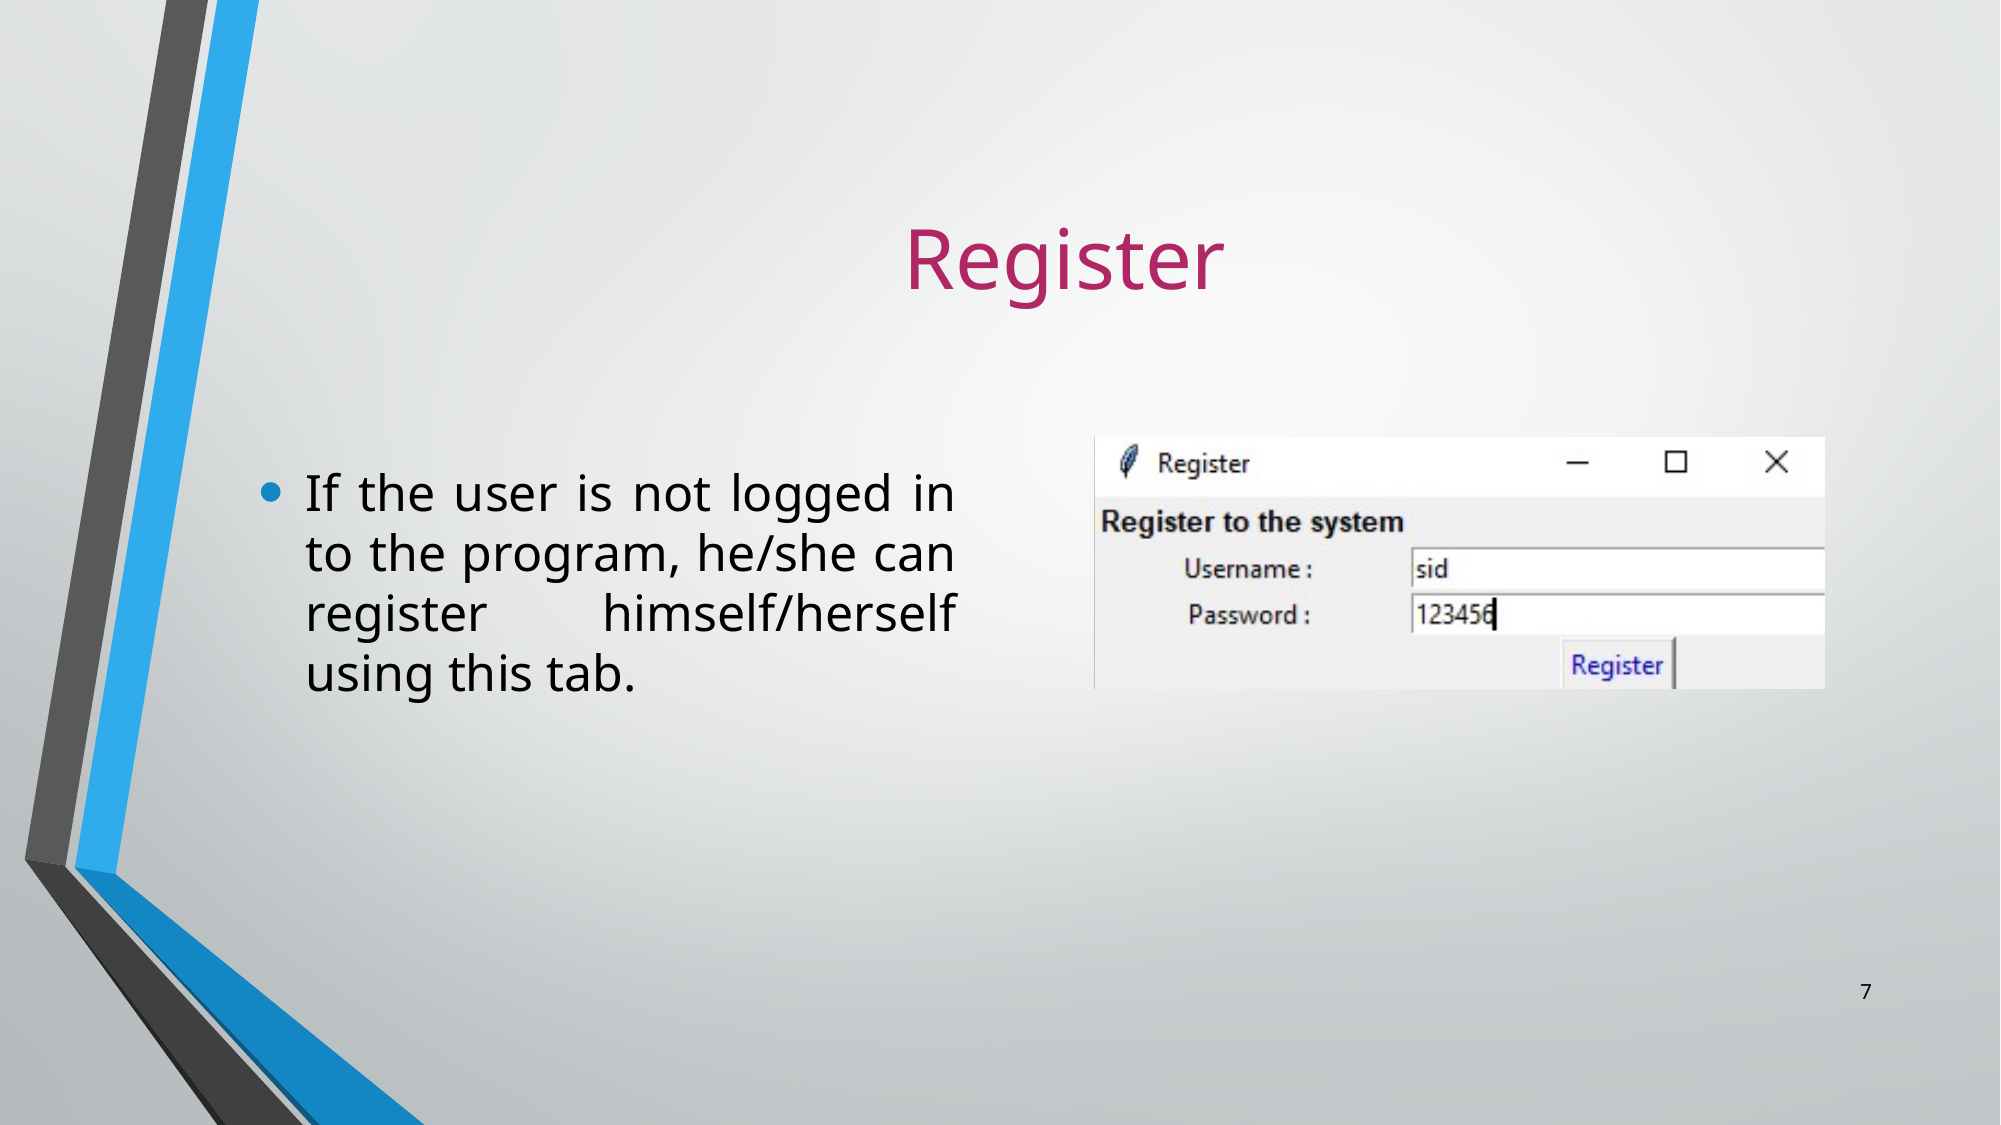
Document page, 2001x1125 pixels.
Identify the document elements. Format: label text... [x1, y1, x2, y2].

slide_number 7 [1796, 962, 1887, 1023]
list If the user is not logged in to the program, he/she can register himself/herself using this tab. [243, 437, 972, 725]
picture [1094, 437, 1826, 690]
title Register [243, 112, 1887, 400]
